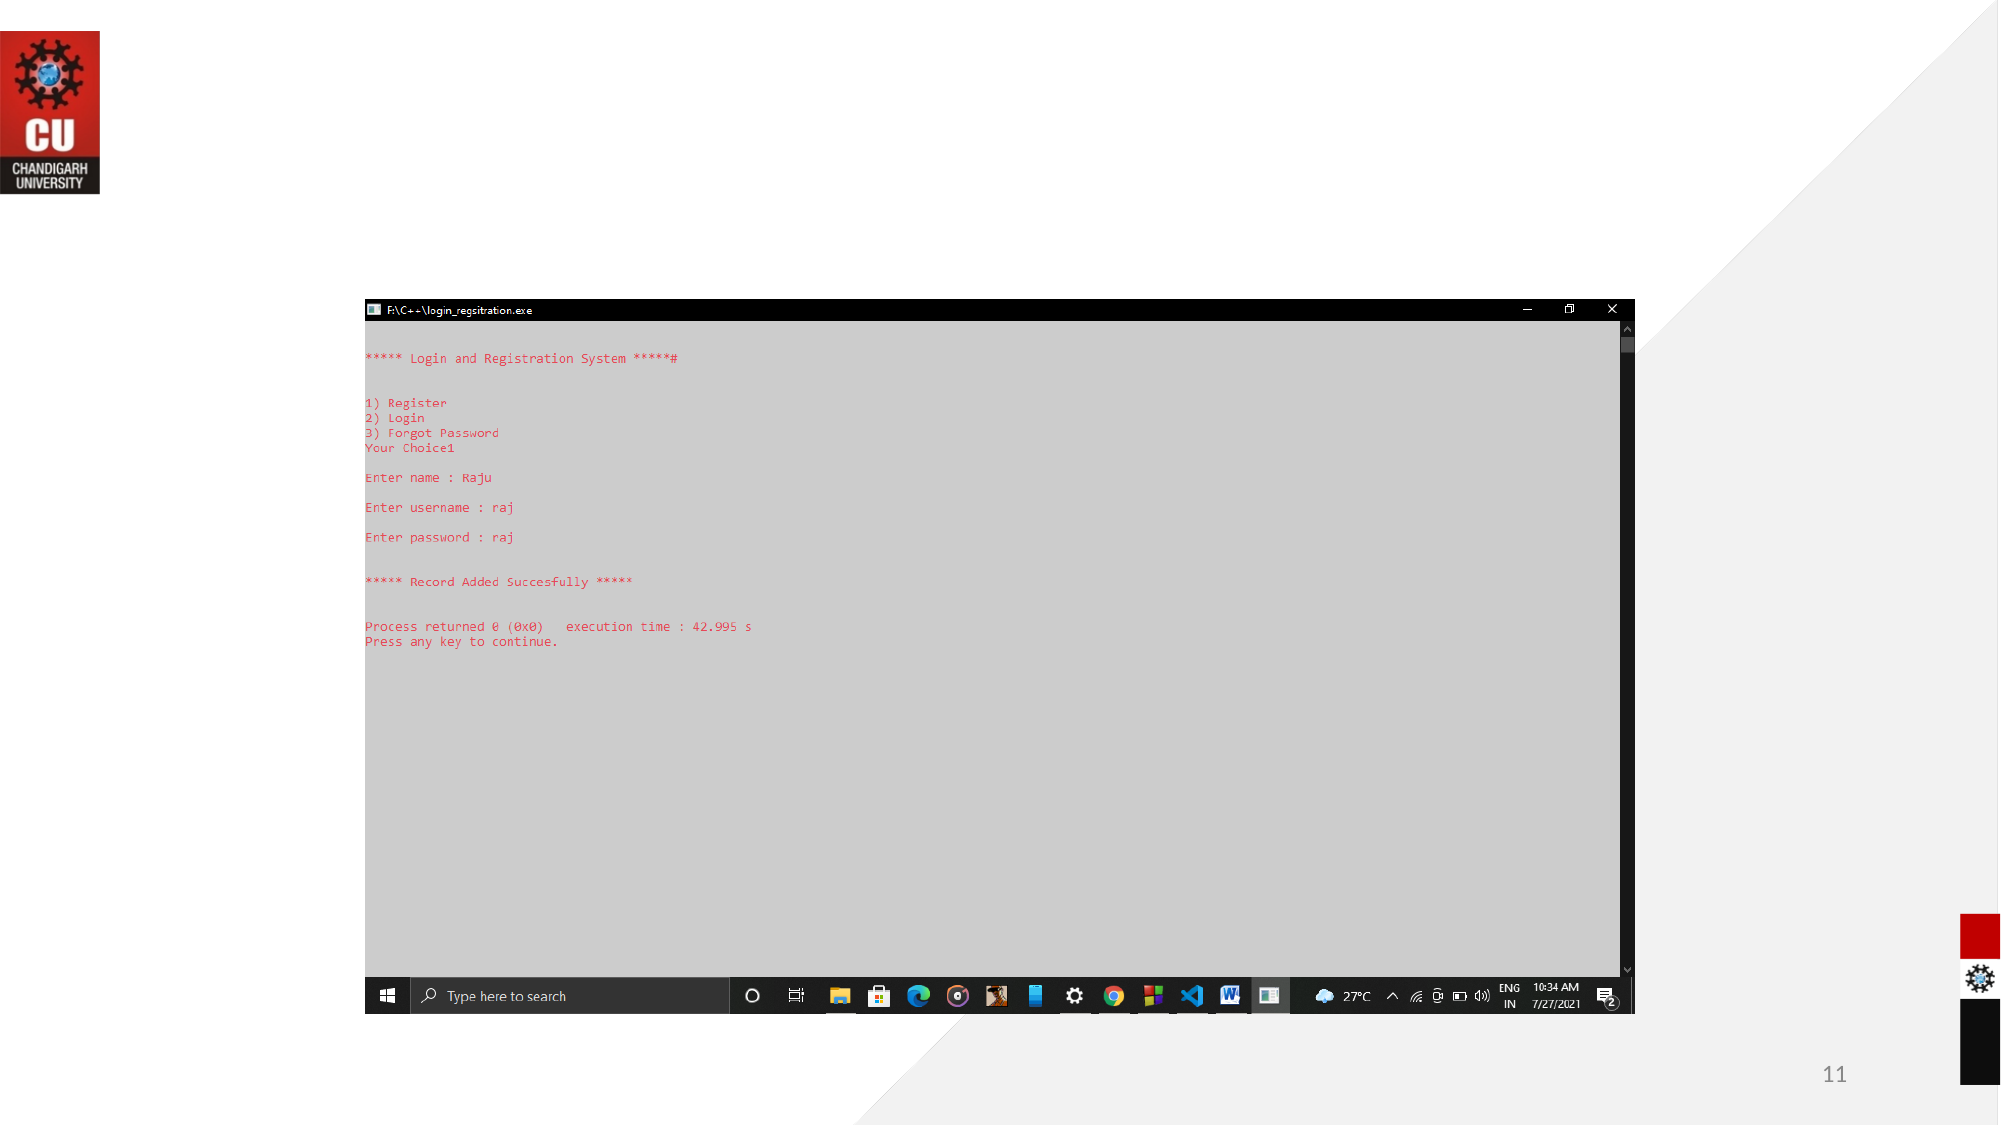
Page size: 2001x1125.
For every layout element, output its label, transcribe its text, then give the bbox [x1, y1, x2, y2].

slide_number ‹#› [1412, 1042, 1863, 1103]
picture [0, 0, 2001, 1125]
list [364, 299, 1636, 1014]
